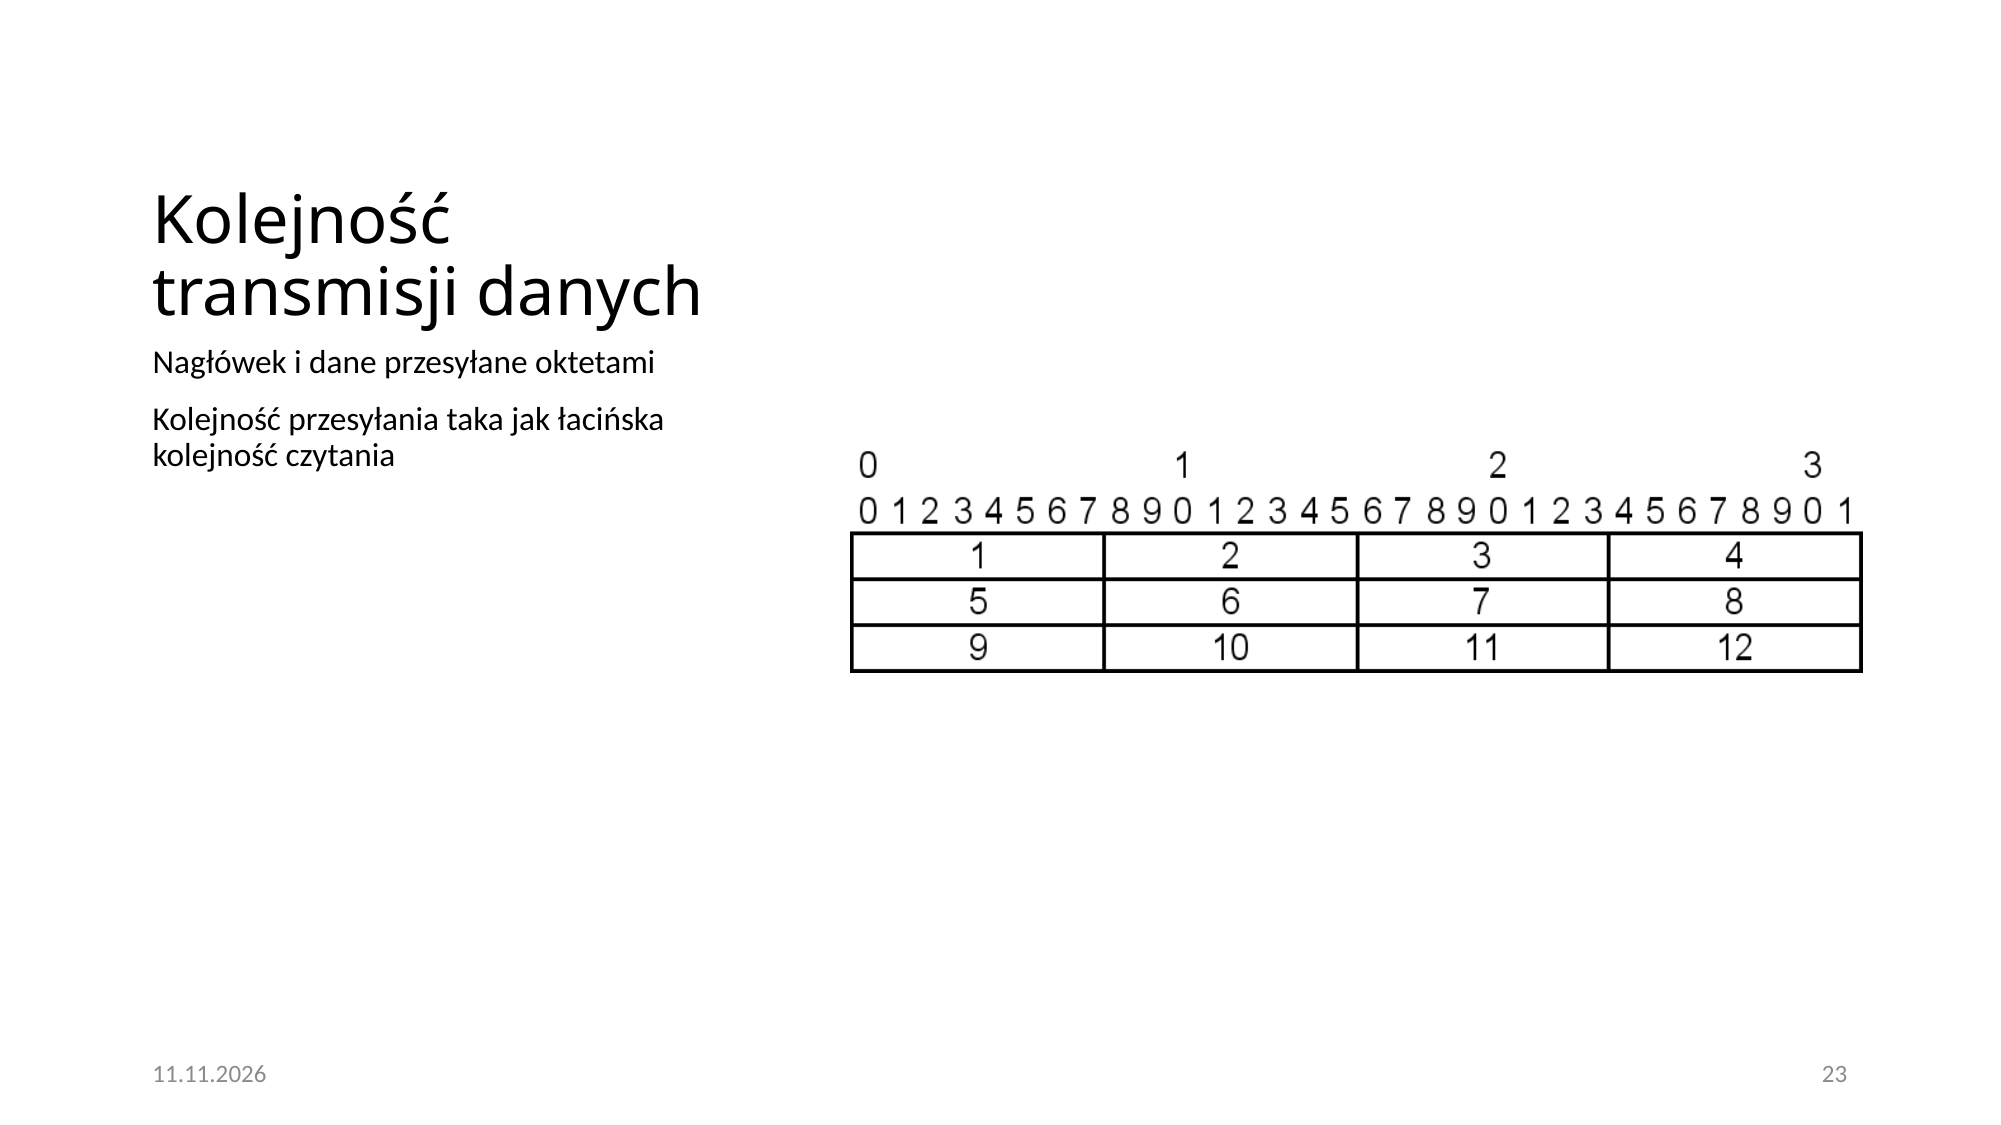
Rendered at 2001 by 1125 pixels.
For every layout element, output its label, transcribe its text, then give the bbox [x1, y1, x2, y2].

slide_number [137, 1042, 588, 1103]
list Nagłówek i dane przesyłane oktetami Kolejność przesyłania taka jak łacińska kolejność czytania [137, 337, 783, 963]
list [850, 450, 1863, 673]
slide_number 23 [1412, 1042, 1863, 1103]
title Kolejność transmisji danych [137, 75, 783, 337]
